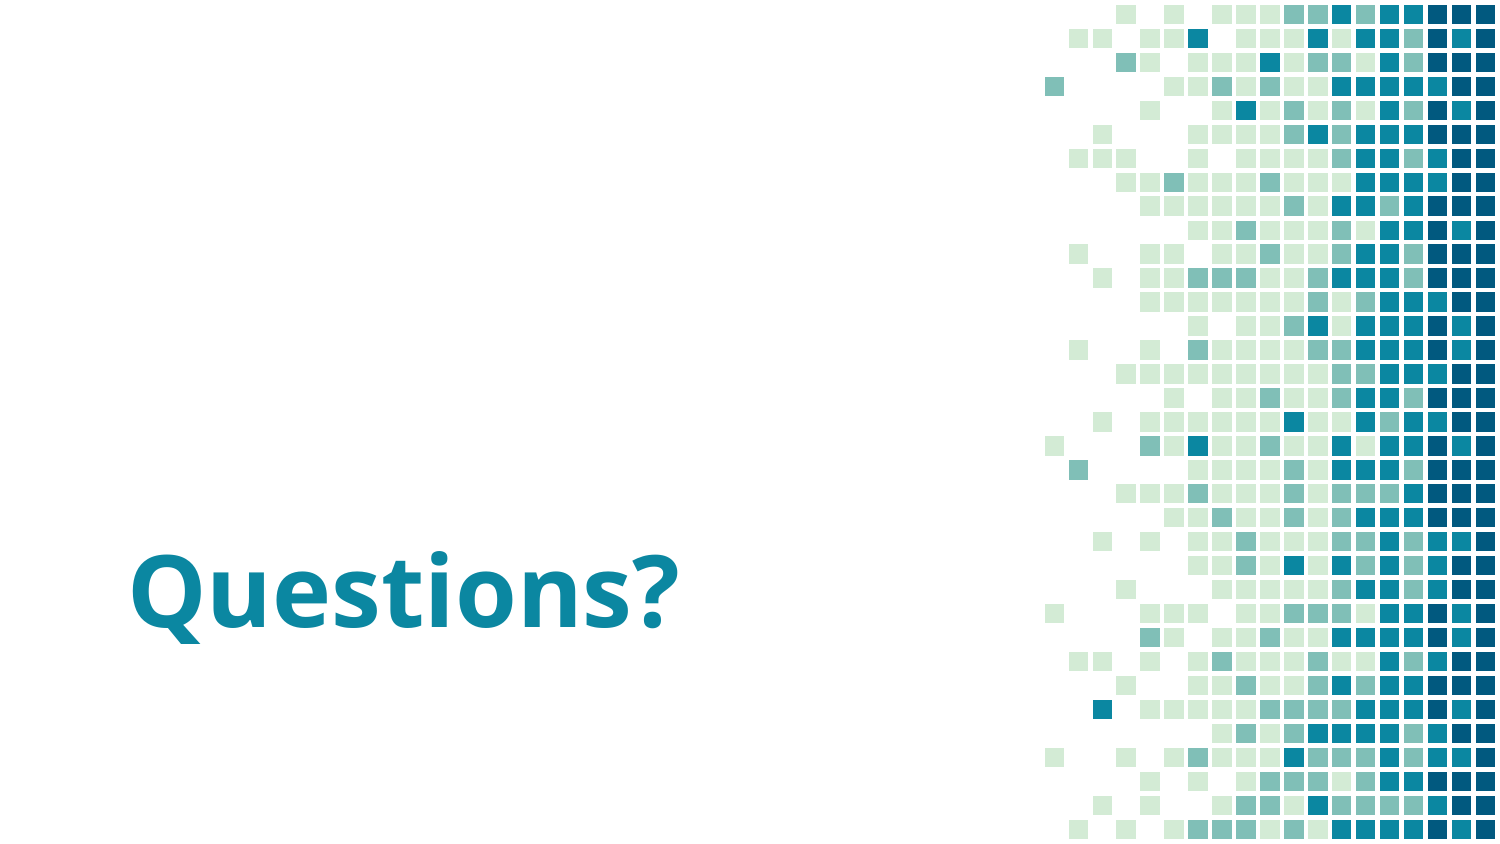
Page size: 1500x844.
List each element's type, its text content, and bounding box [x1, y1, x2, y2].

title Questions? [112, 472, 977, 663]
